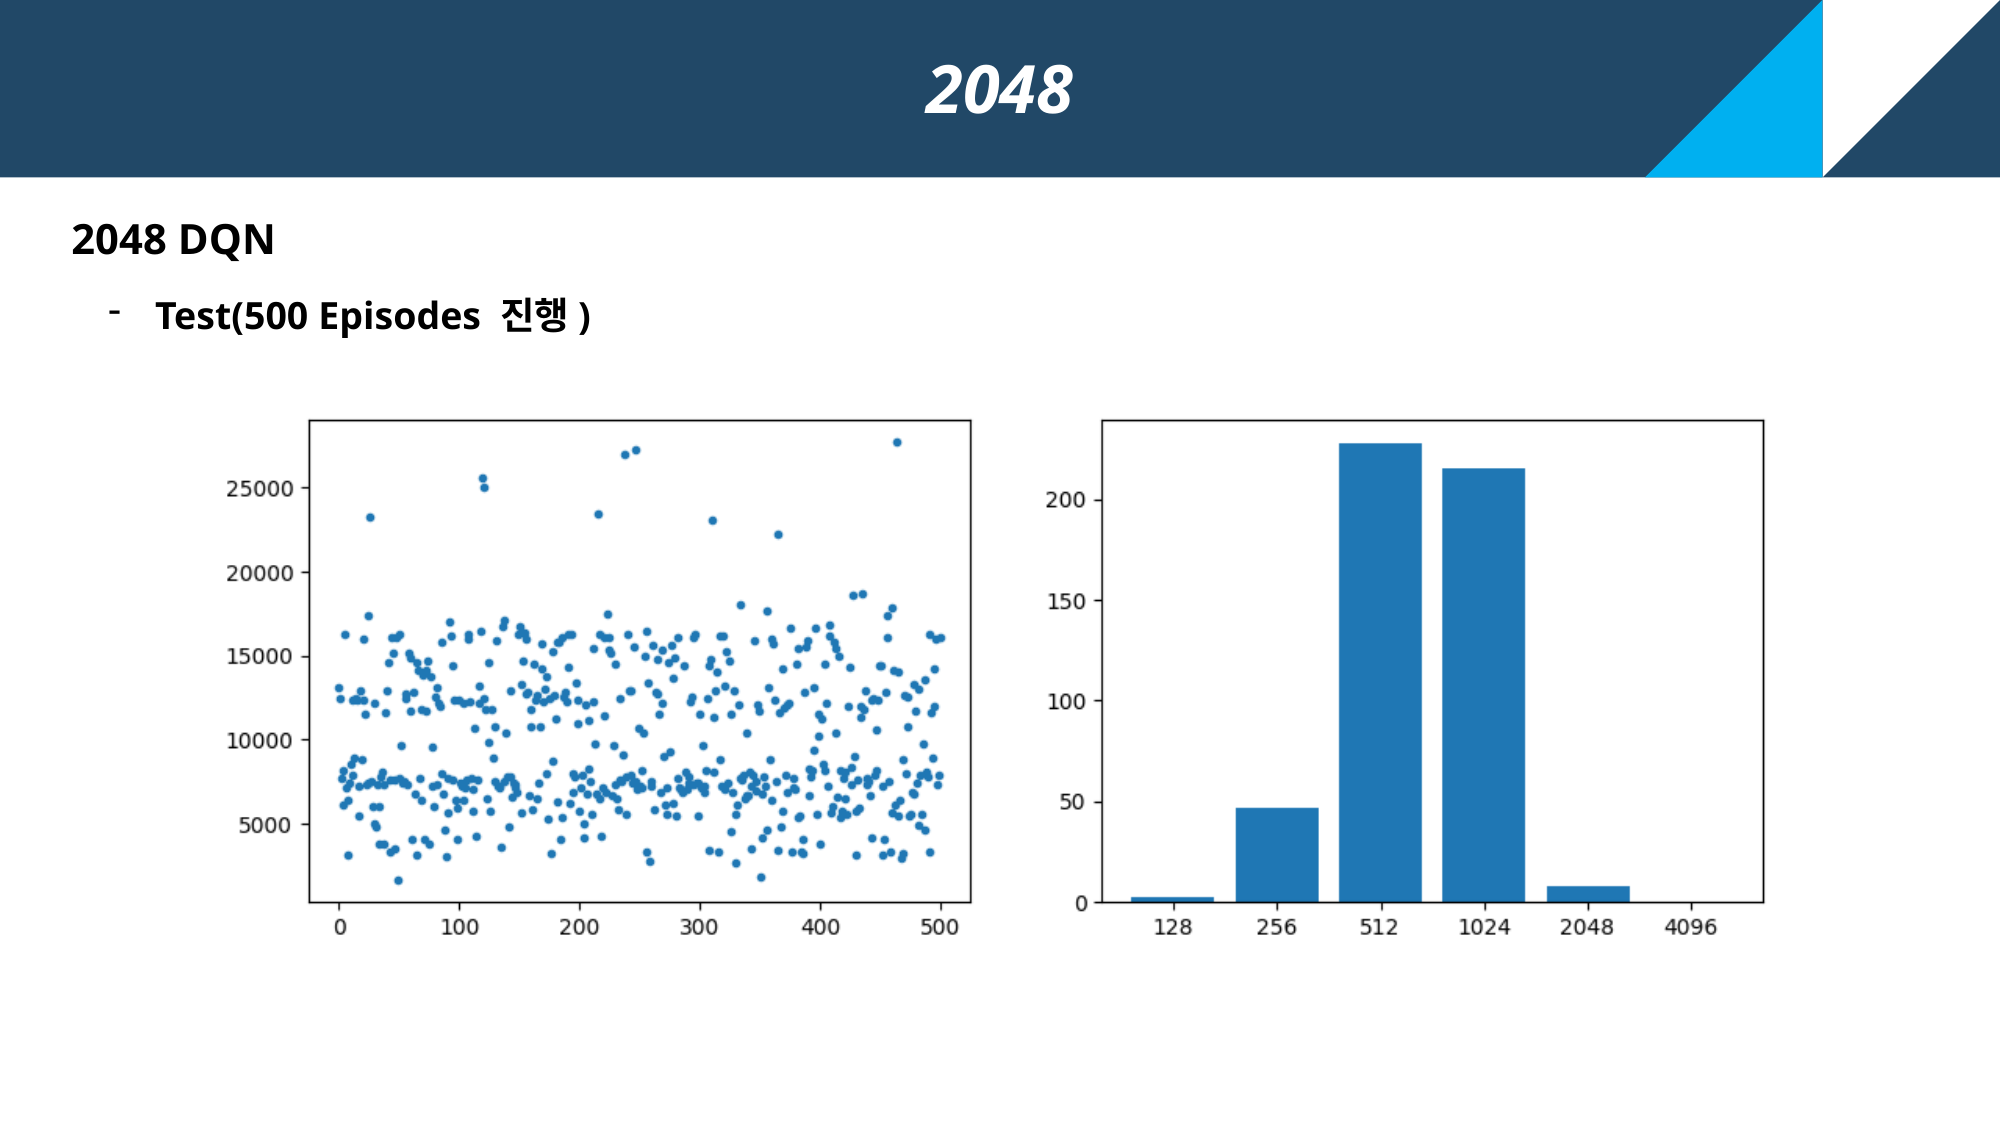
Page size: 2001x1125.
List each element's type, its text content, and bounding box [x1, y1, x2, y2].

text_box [1644, 0, 2000, 178]
picture [201, 395, 1799, 949]
text_box Test(500 Episodes 진행) [93, 284, 1907, 345]
text_box 2048 [0, 0, 1644, 178]
text_box 2048 DQN [56, 205, 1834, 271]
